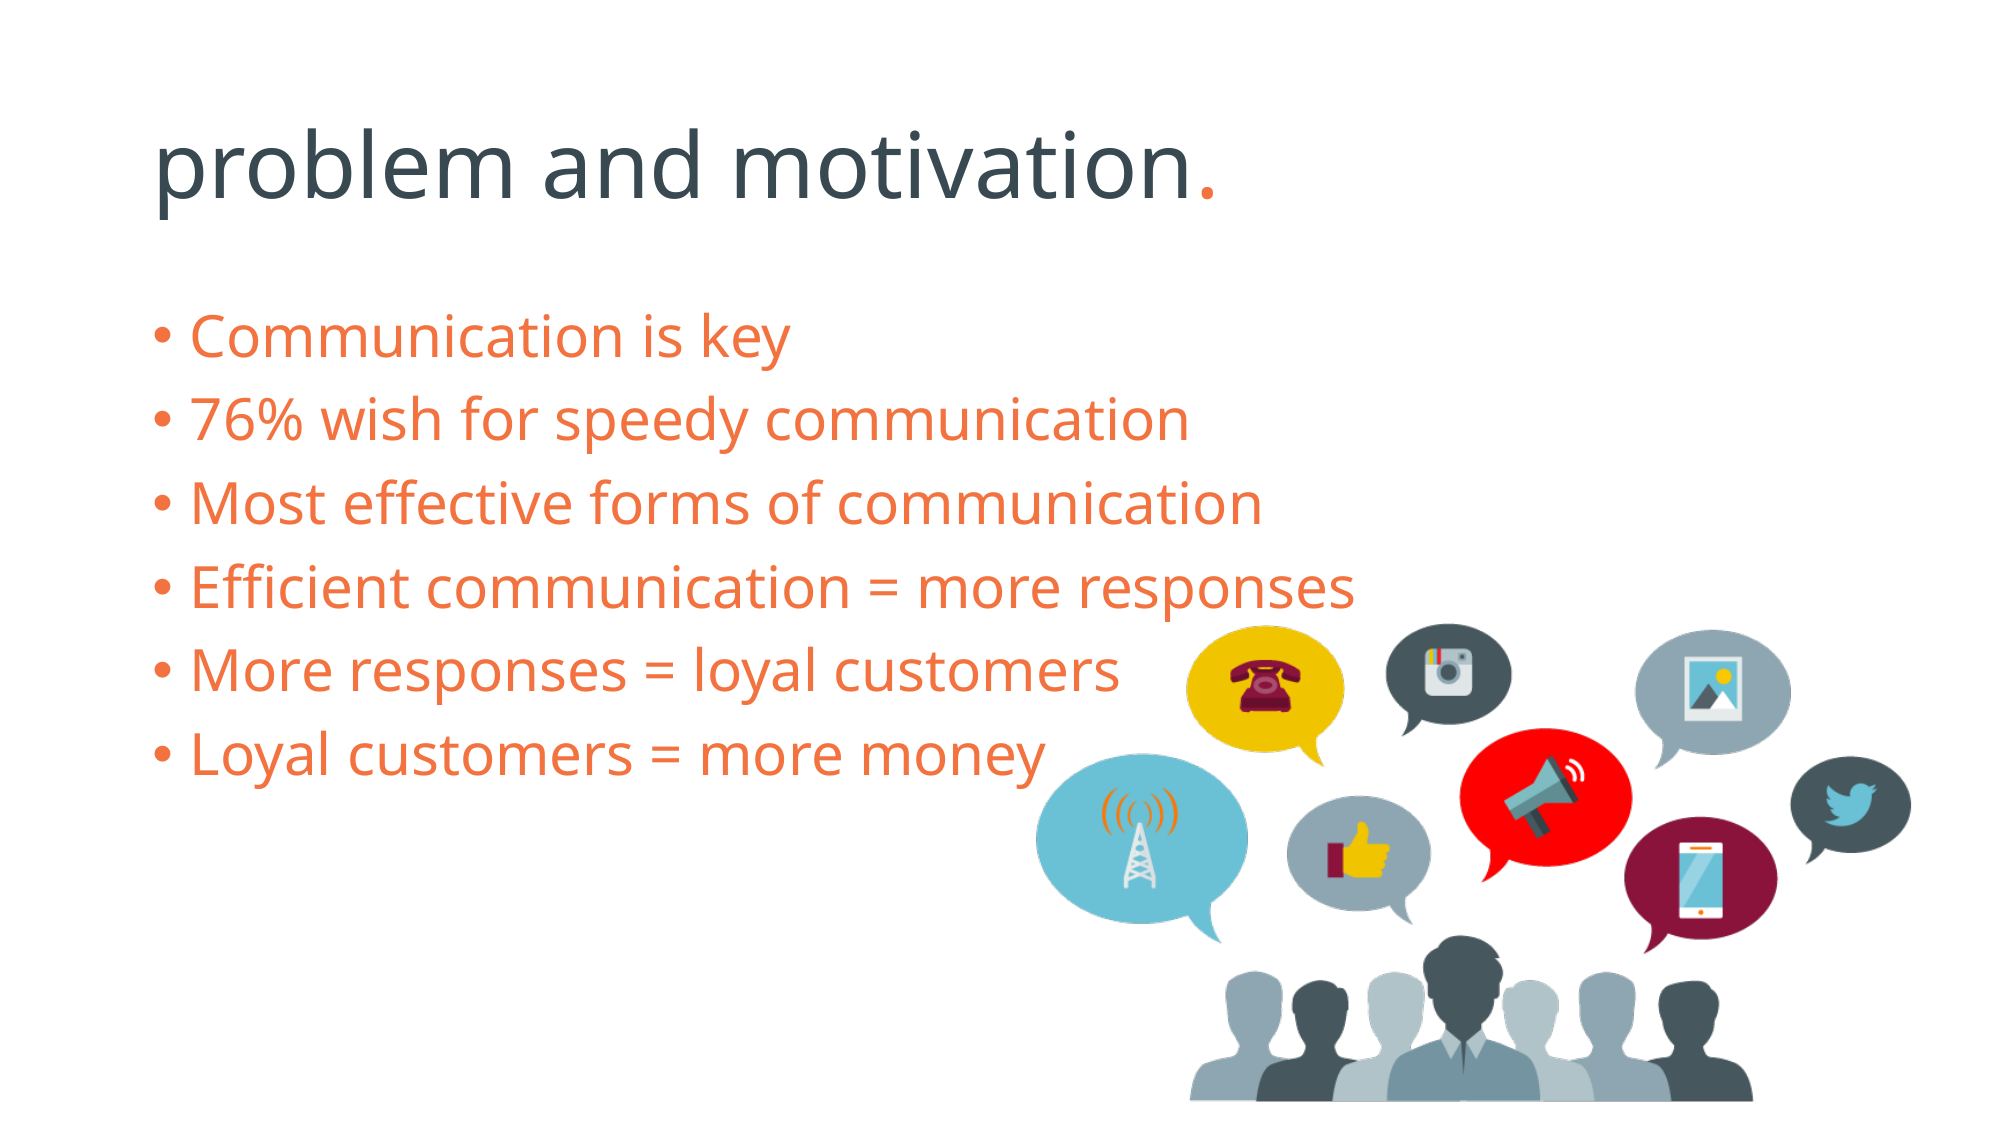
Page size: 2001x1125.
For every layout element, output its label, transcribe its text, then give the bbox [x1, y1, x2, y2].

picture [922, 600, 2000, 1113]
title problem and motivation. [137, 59, 1863, 278]
list Communication is key 76% wish for speedy communication Most effective forms of communication Efficient communication = more responses More responses = loyal customers Loyal customers = more money [137, 299, 1863, 1014]
